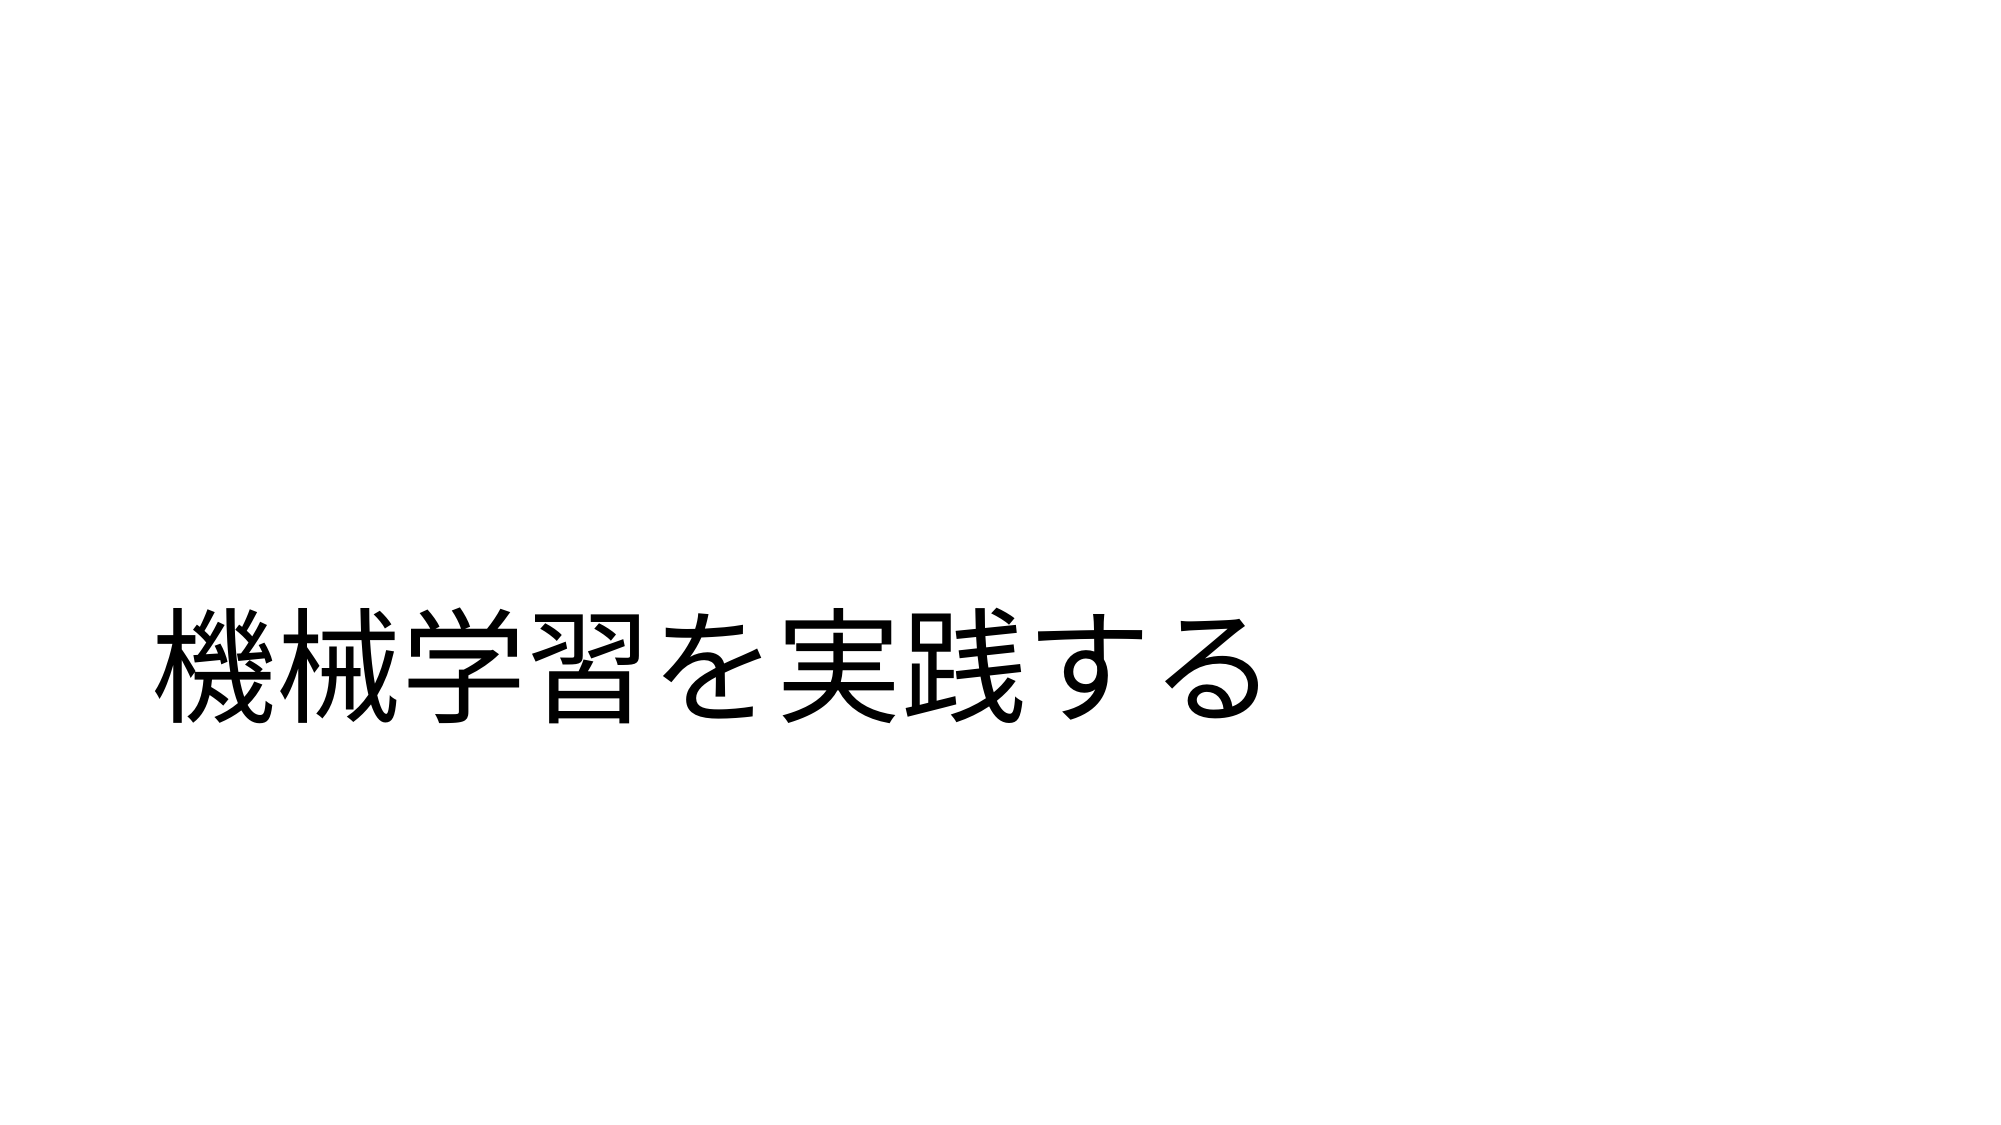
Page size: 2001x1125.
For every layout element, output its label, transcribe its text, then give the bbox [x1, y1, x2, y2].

title 機械学習を実践する [136, 280, 1862, 749]
